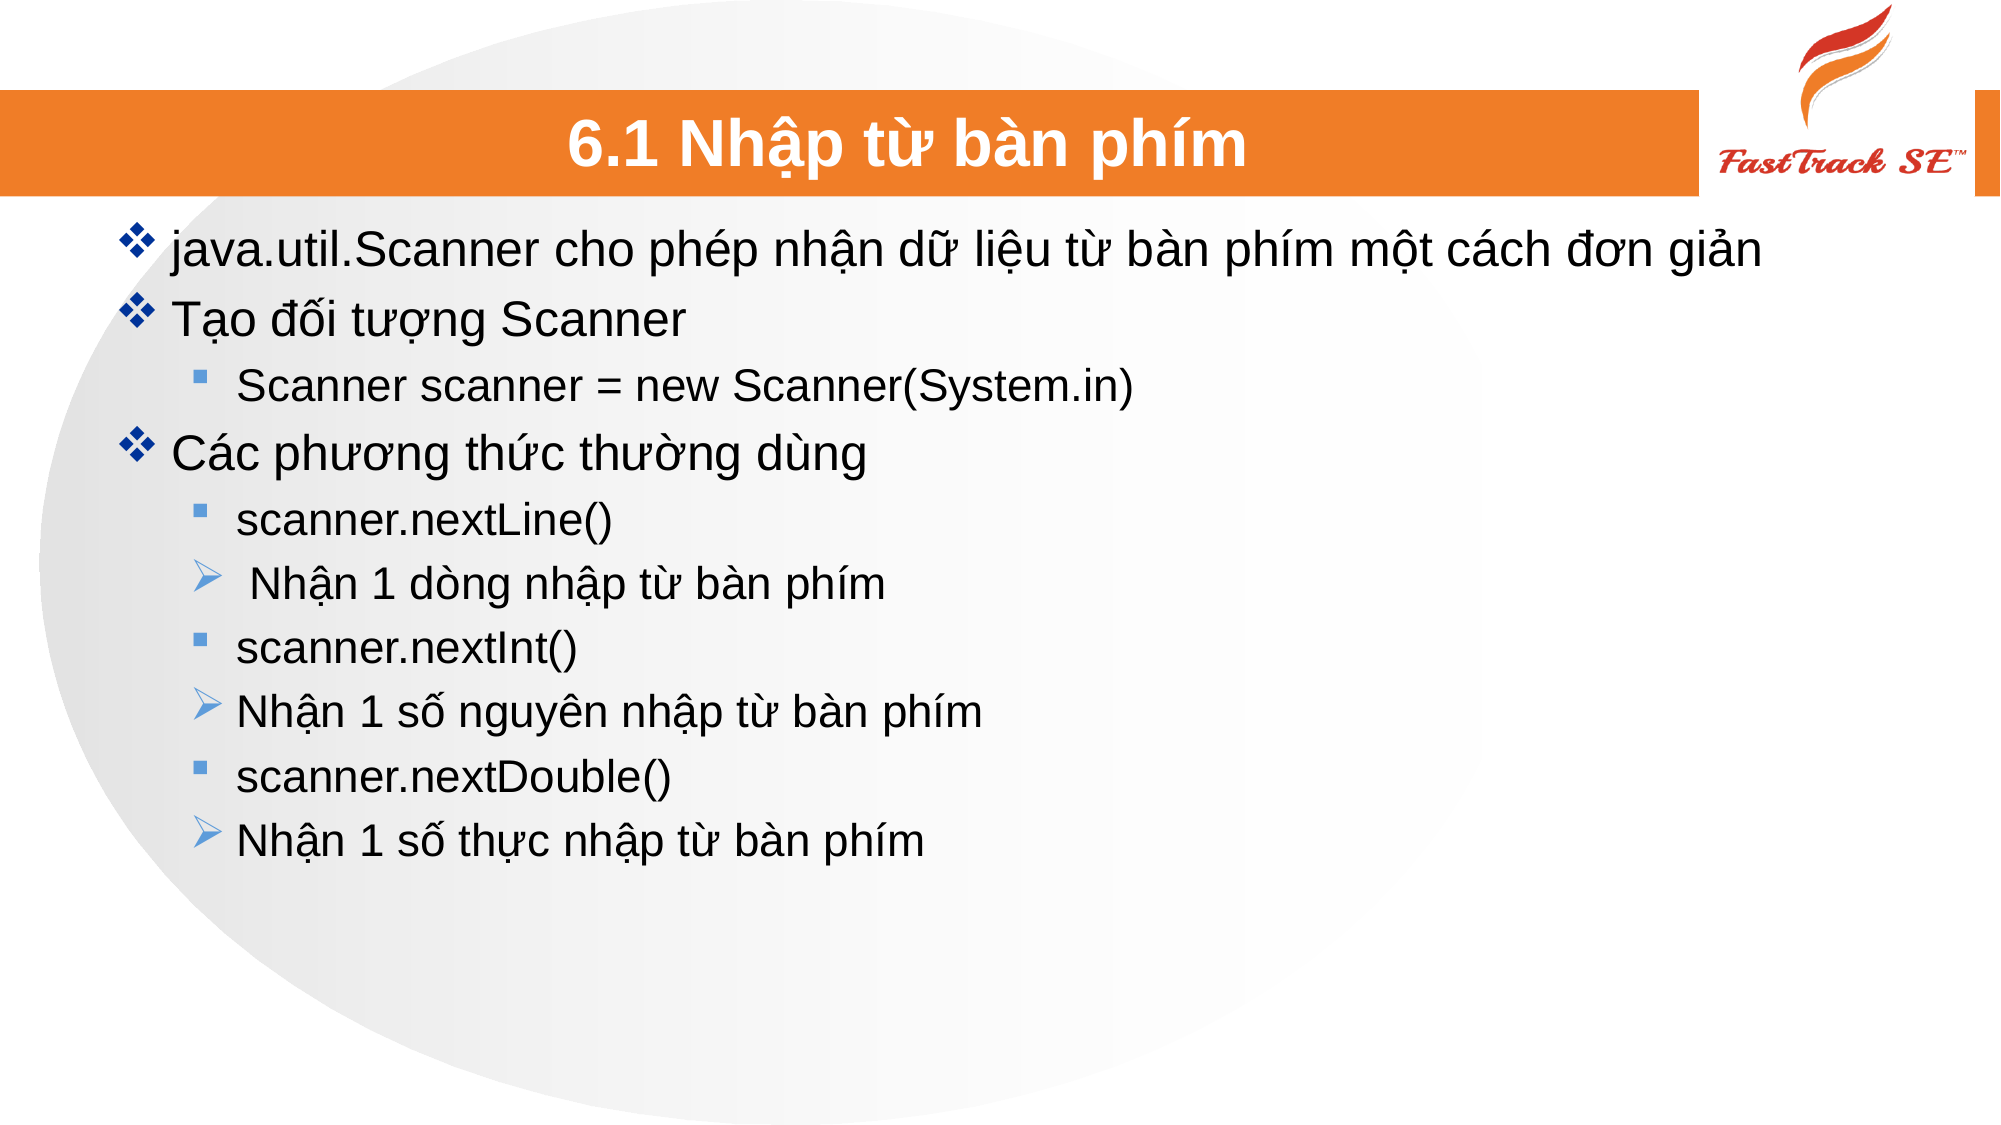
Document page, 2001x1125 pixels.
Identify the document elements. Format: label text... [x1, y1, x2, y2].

picture [1700, 0, 1975, 192]
list java.util.Scanner cho phép nhận dữ liệu từ bàn phím một cách đơn giản Tạo đối tượng Scanner Scanner scanner = new Scanner(System.in) Các phương thức thường dùng scanner.nextLine() Nhận 1 dòng nhập từ bàn phím scanner.nextInt() Nhận 1 số nguyên nhập từ bàn phím scanner.nextDouble() Nhận 1 số thực nhập từ bàn phím [99, 208, 1909, 1038]
title 6.1 Nhập từ bàn phím [249, 99, 1567, 180]
